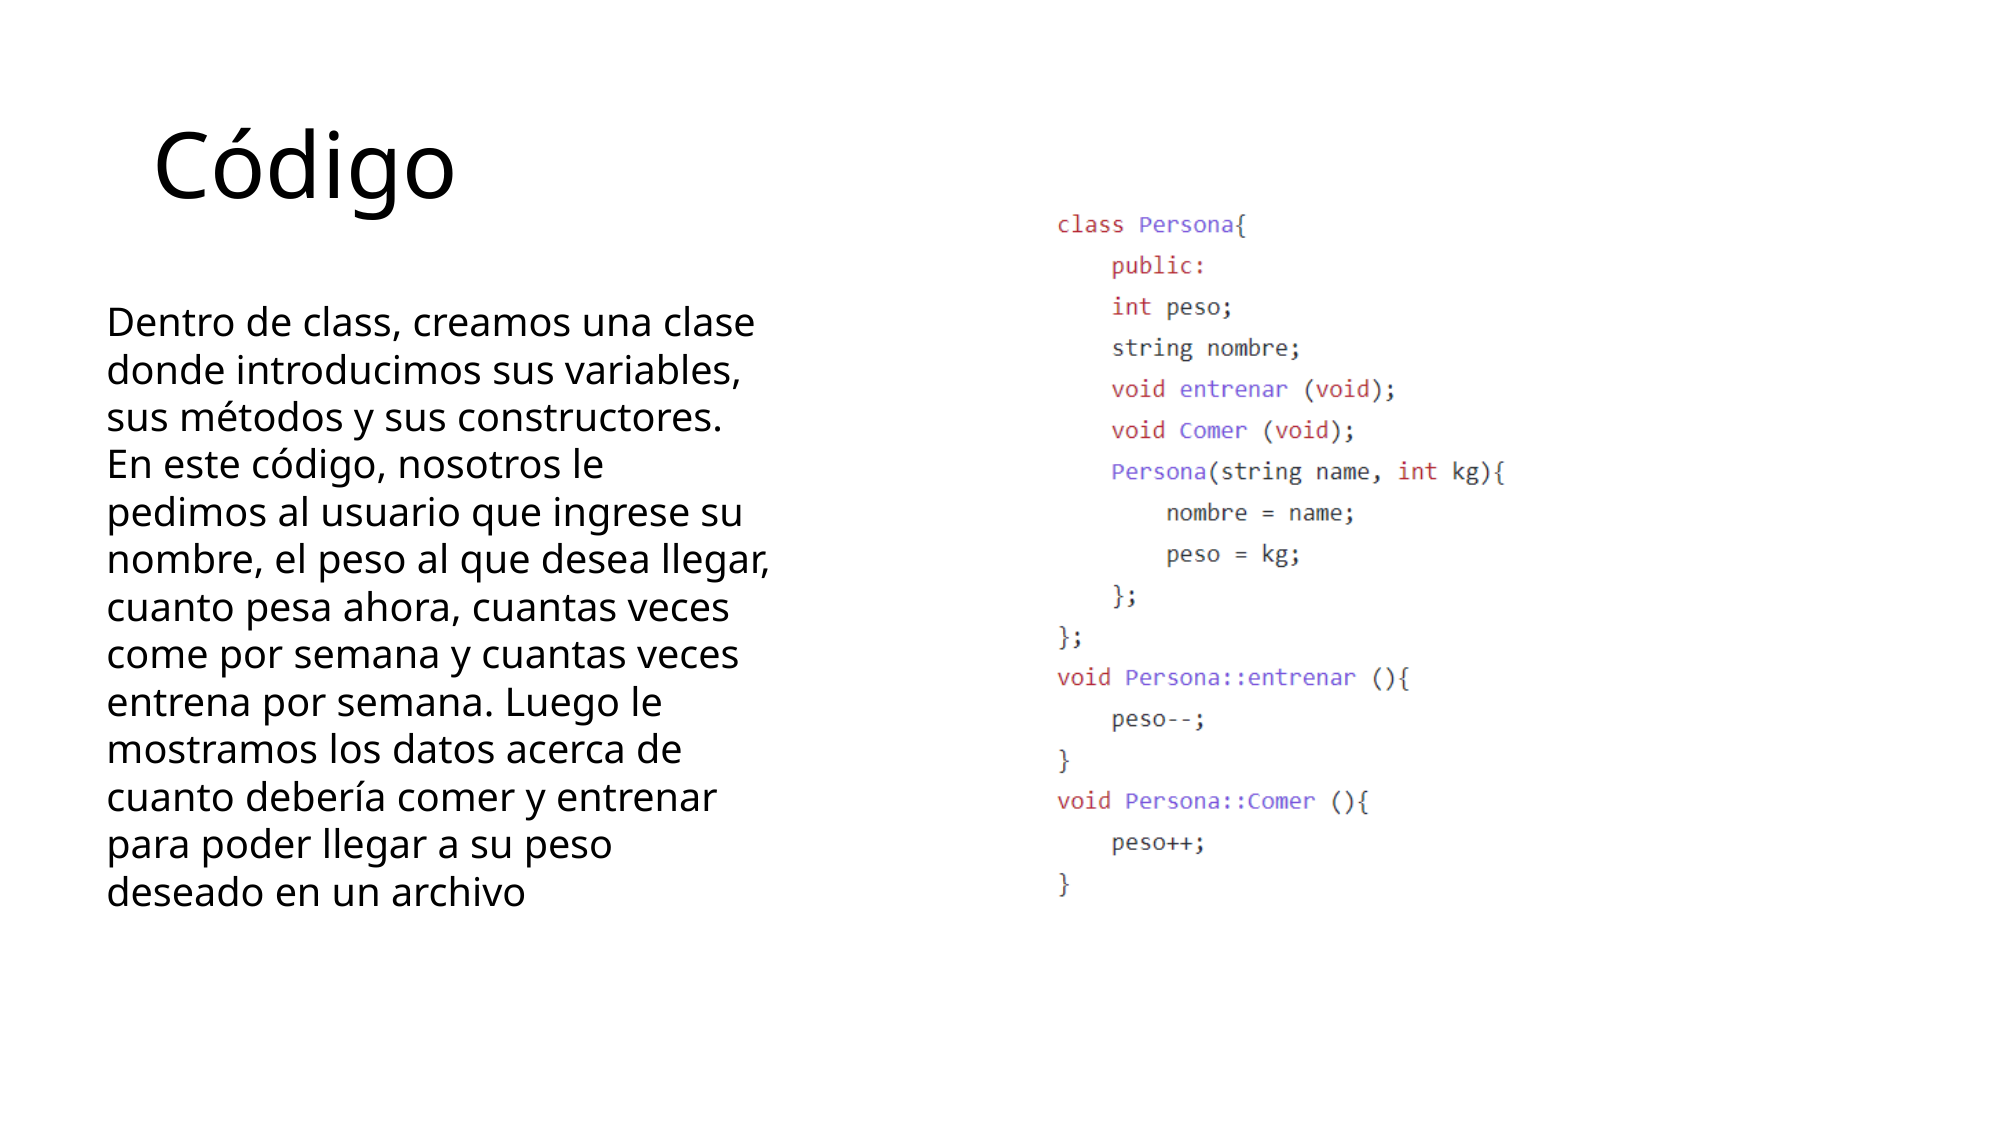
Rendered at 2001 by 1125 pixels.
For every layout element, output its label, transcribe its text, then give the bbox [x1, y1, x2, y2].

title Código [137, 59, 1863, 278]
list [1051, 205, 1520, 920]
text_box Dentro de class, creamos una clase donde introducimos sus variables, sus métodos y sus constructores. En este código, nosotros le pedimos al usuario que ingrese su nombre, el peso al que desea llegar, cuanto pesa ahora, cuantas veces come por semana y cuantas veces entrena por semana. Luego le mostramos los datos acerca de cuanto debería comer y entrenar para poder llegar a su peso deseado en un archivo [91, 289, 789, 922]
